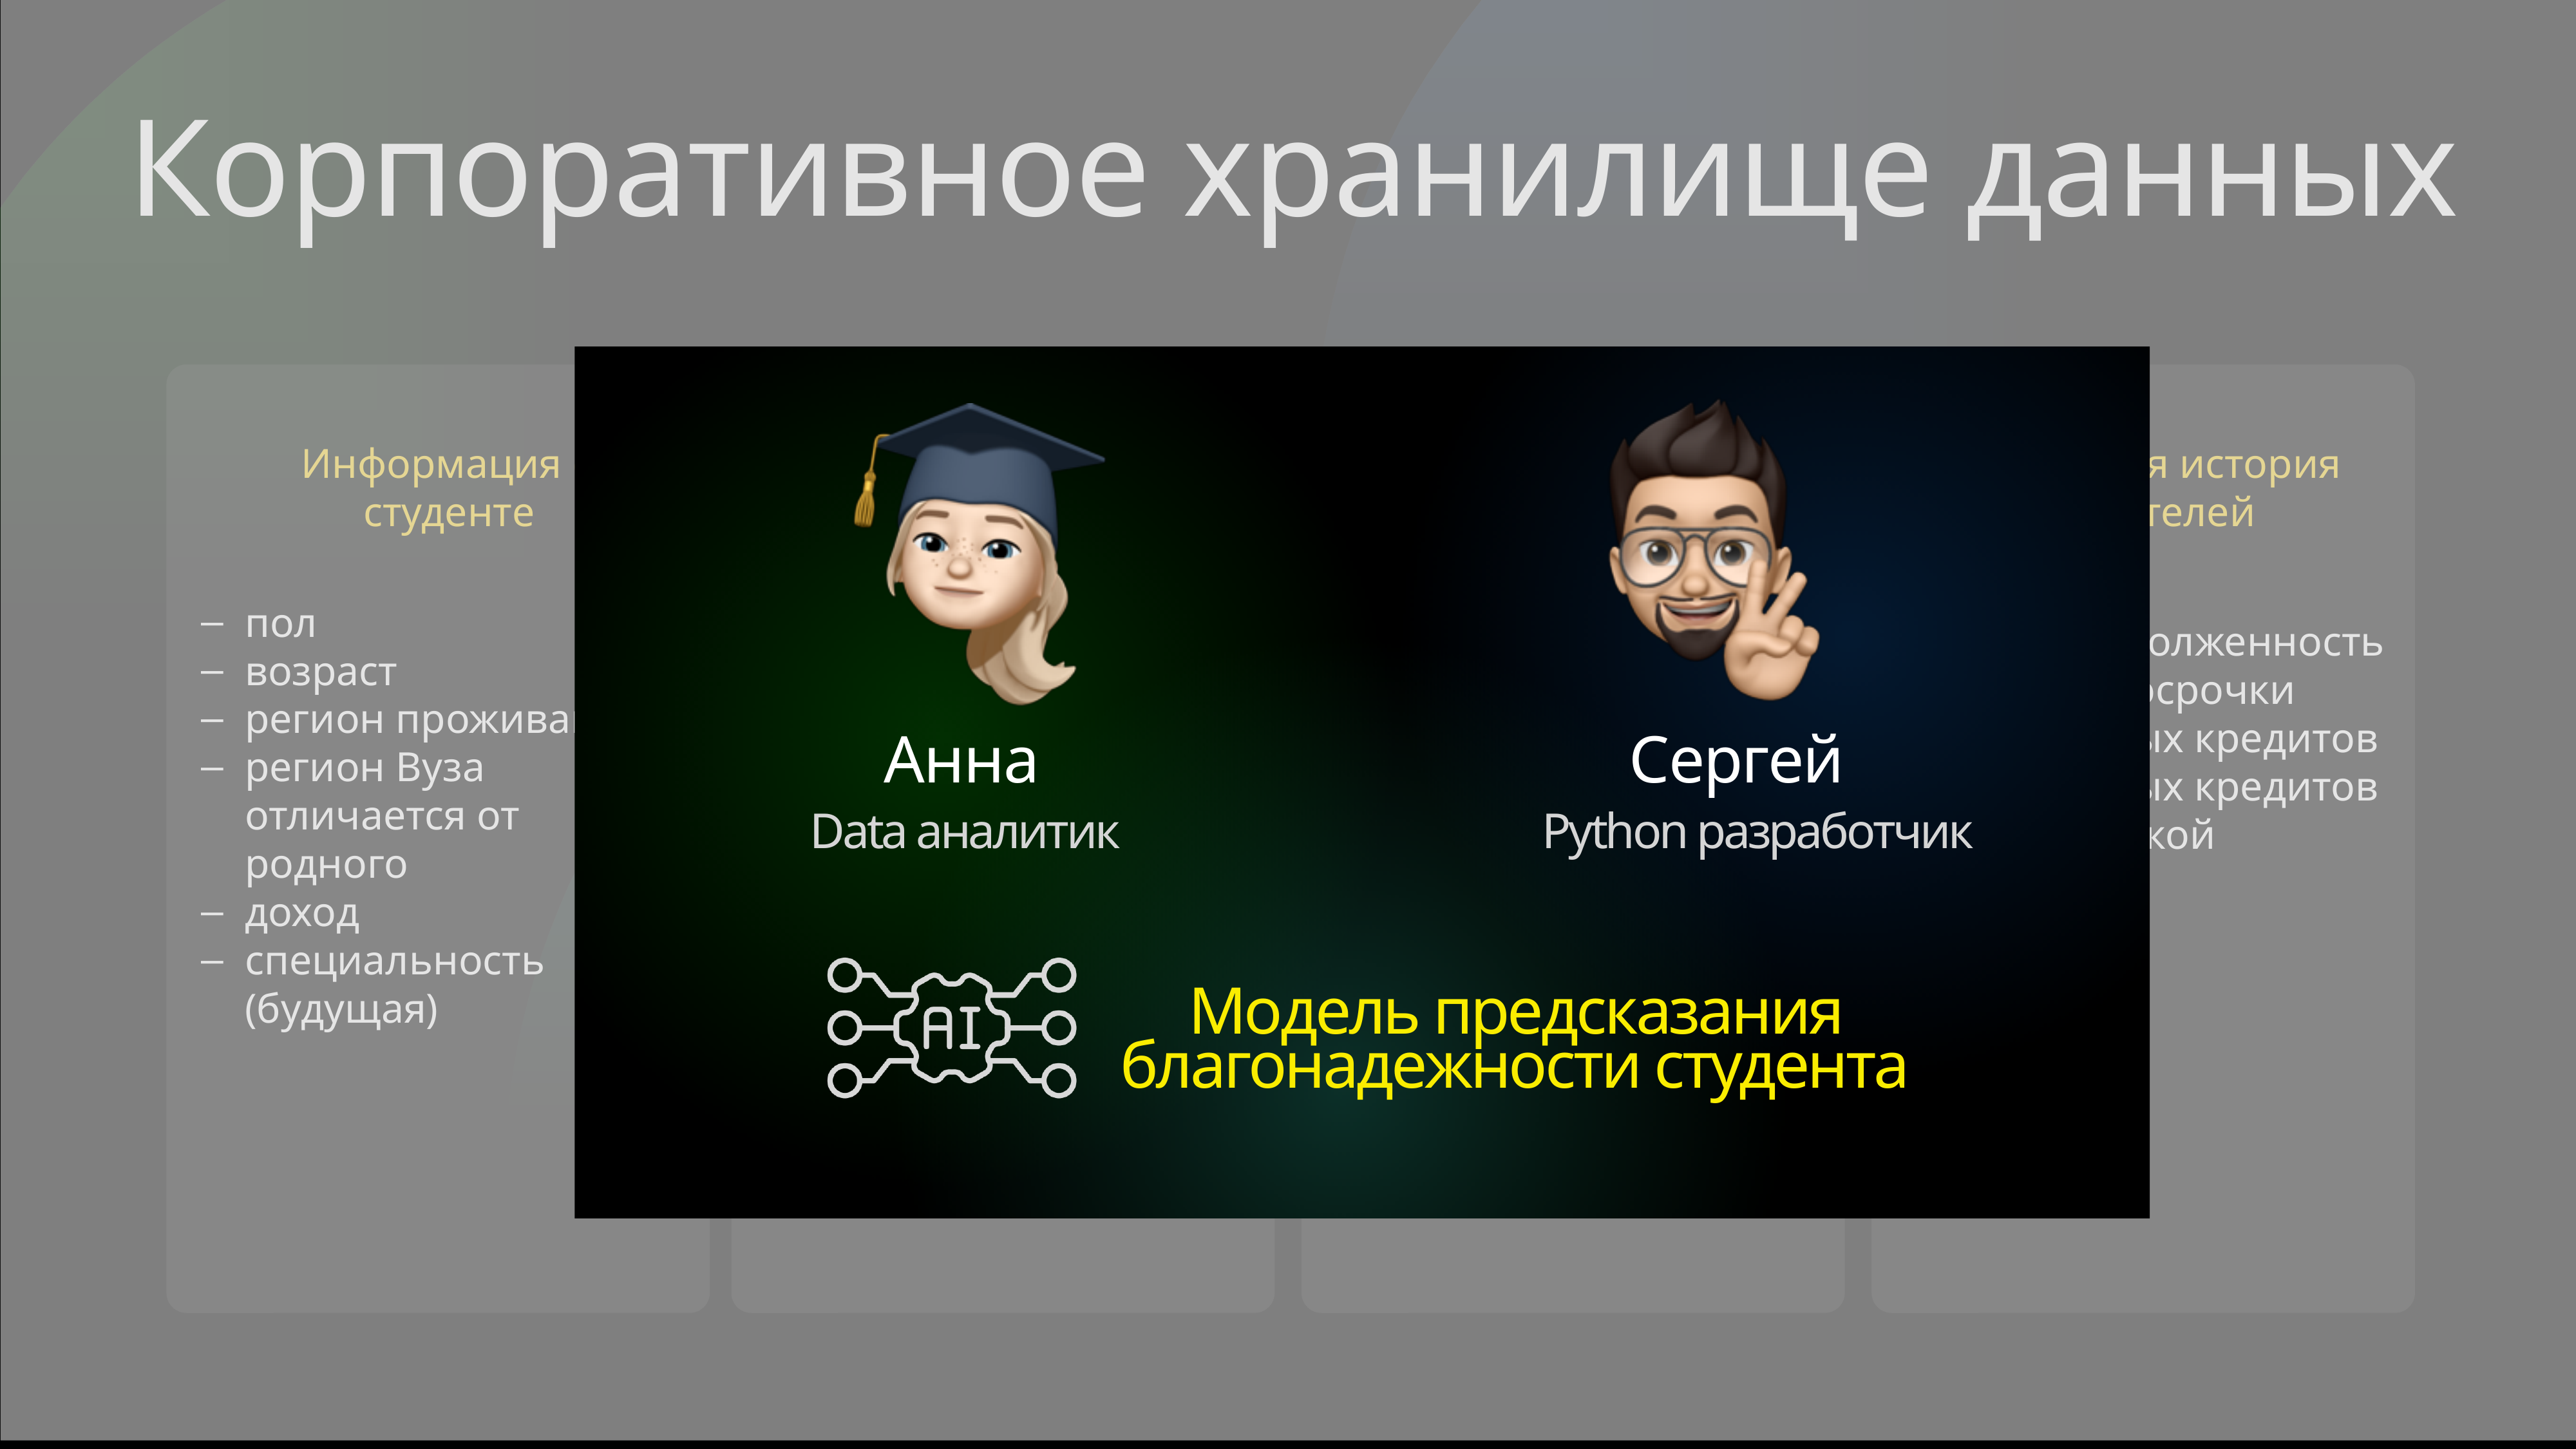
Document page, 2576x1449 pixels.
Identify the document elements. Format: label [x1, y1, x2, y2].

text_box [0, 0, 2576, 1441]
picture [574, 346, 2150, 1218]
